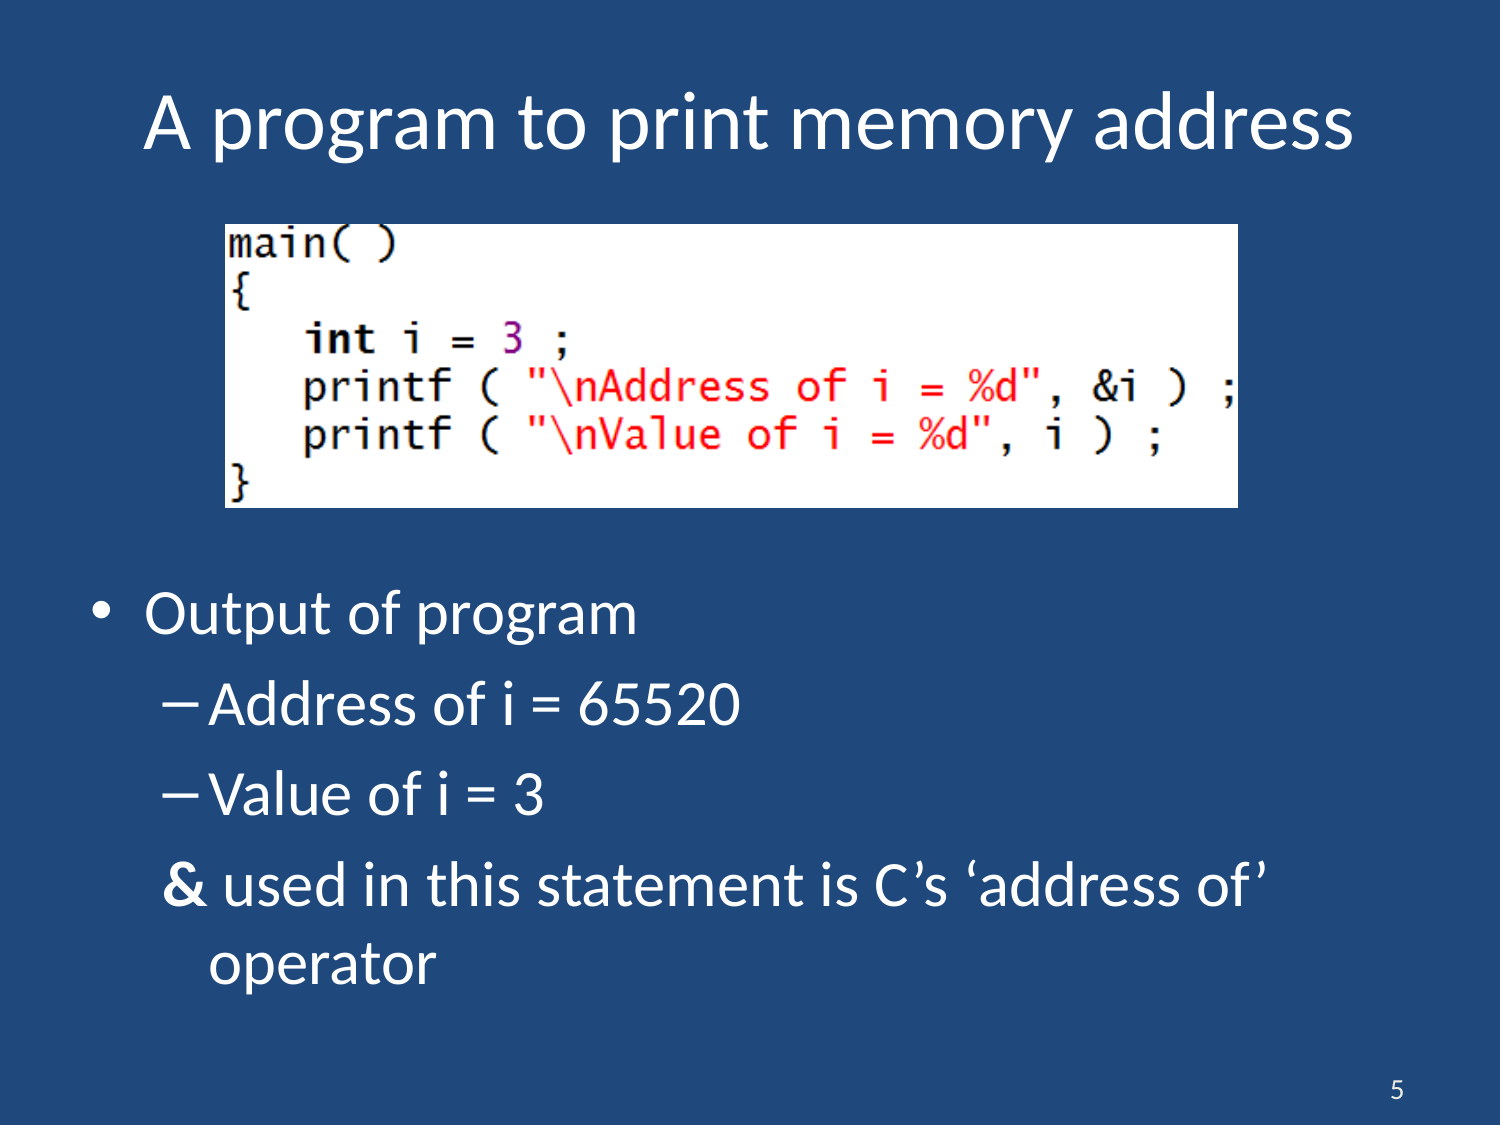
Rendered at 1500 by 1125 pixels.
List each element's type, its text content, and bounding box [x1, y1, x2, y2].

list Output of program Address of i = 65520 Value of i = 3 & used in this statement is C’s ‘address of’ operator [75, 562, 1425, 1005]
picture [224, 224, 1238, 508]
title A program to print memory address [75, 57, 1425, 175]
